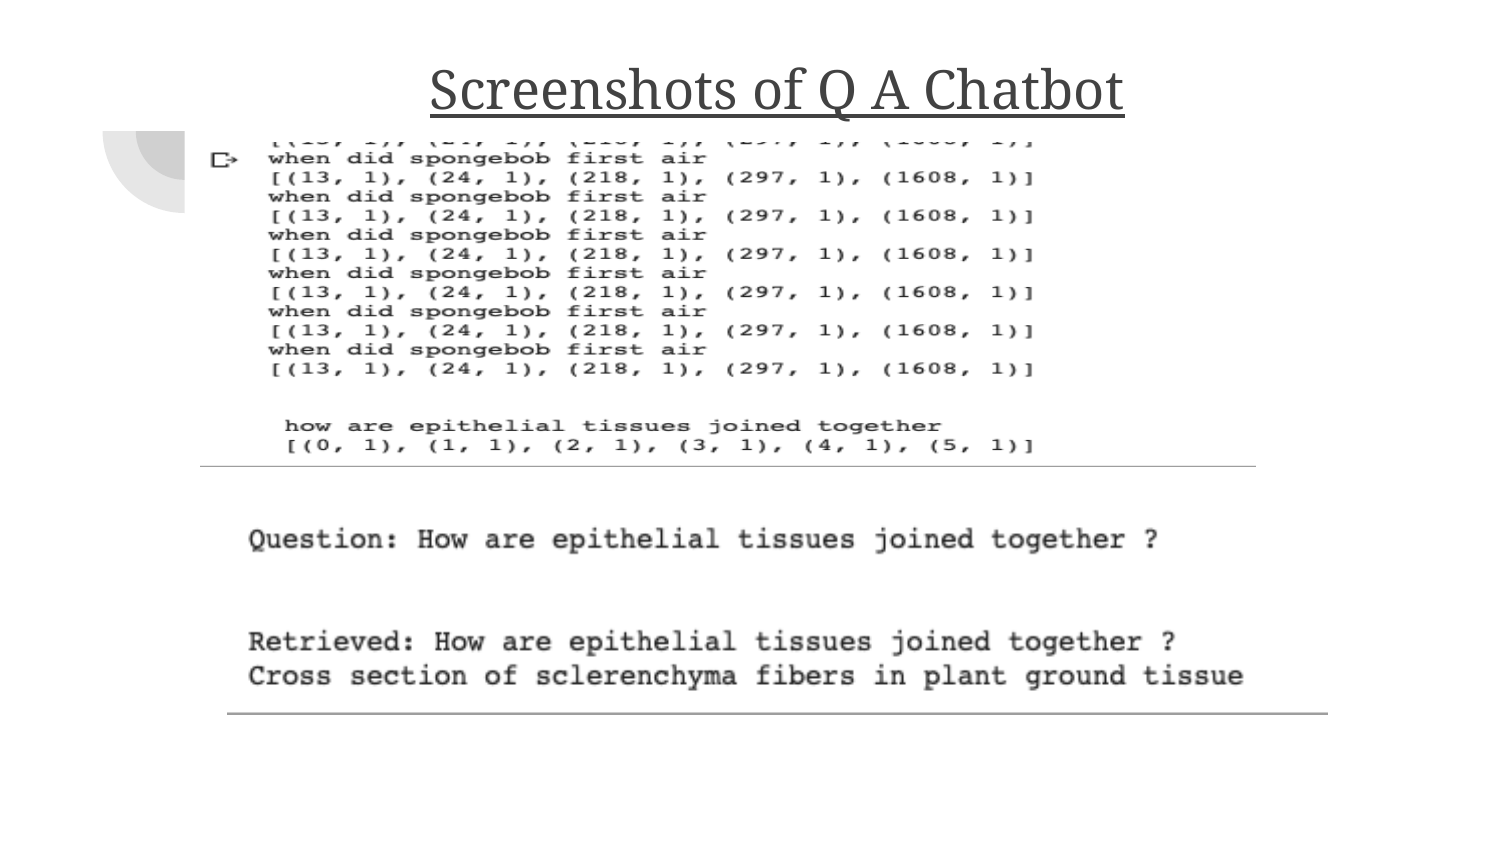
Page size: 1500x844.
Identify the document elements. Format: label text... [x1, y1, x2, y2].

title Screenshots of Q A Chatbot [200, 40, 1354, 143]
picture [200, 142, 1328, 716]
